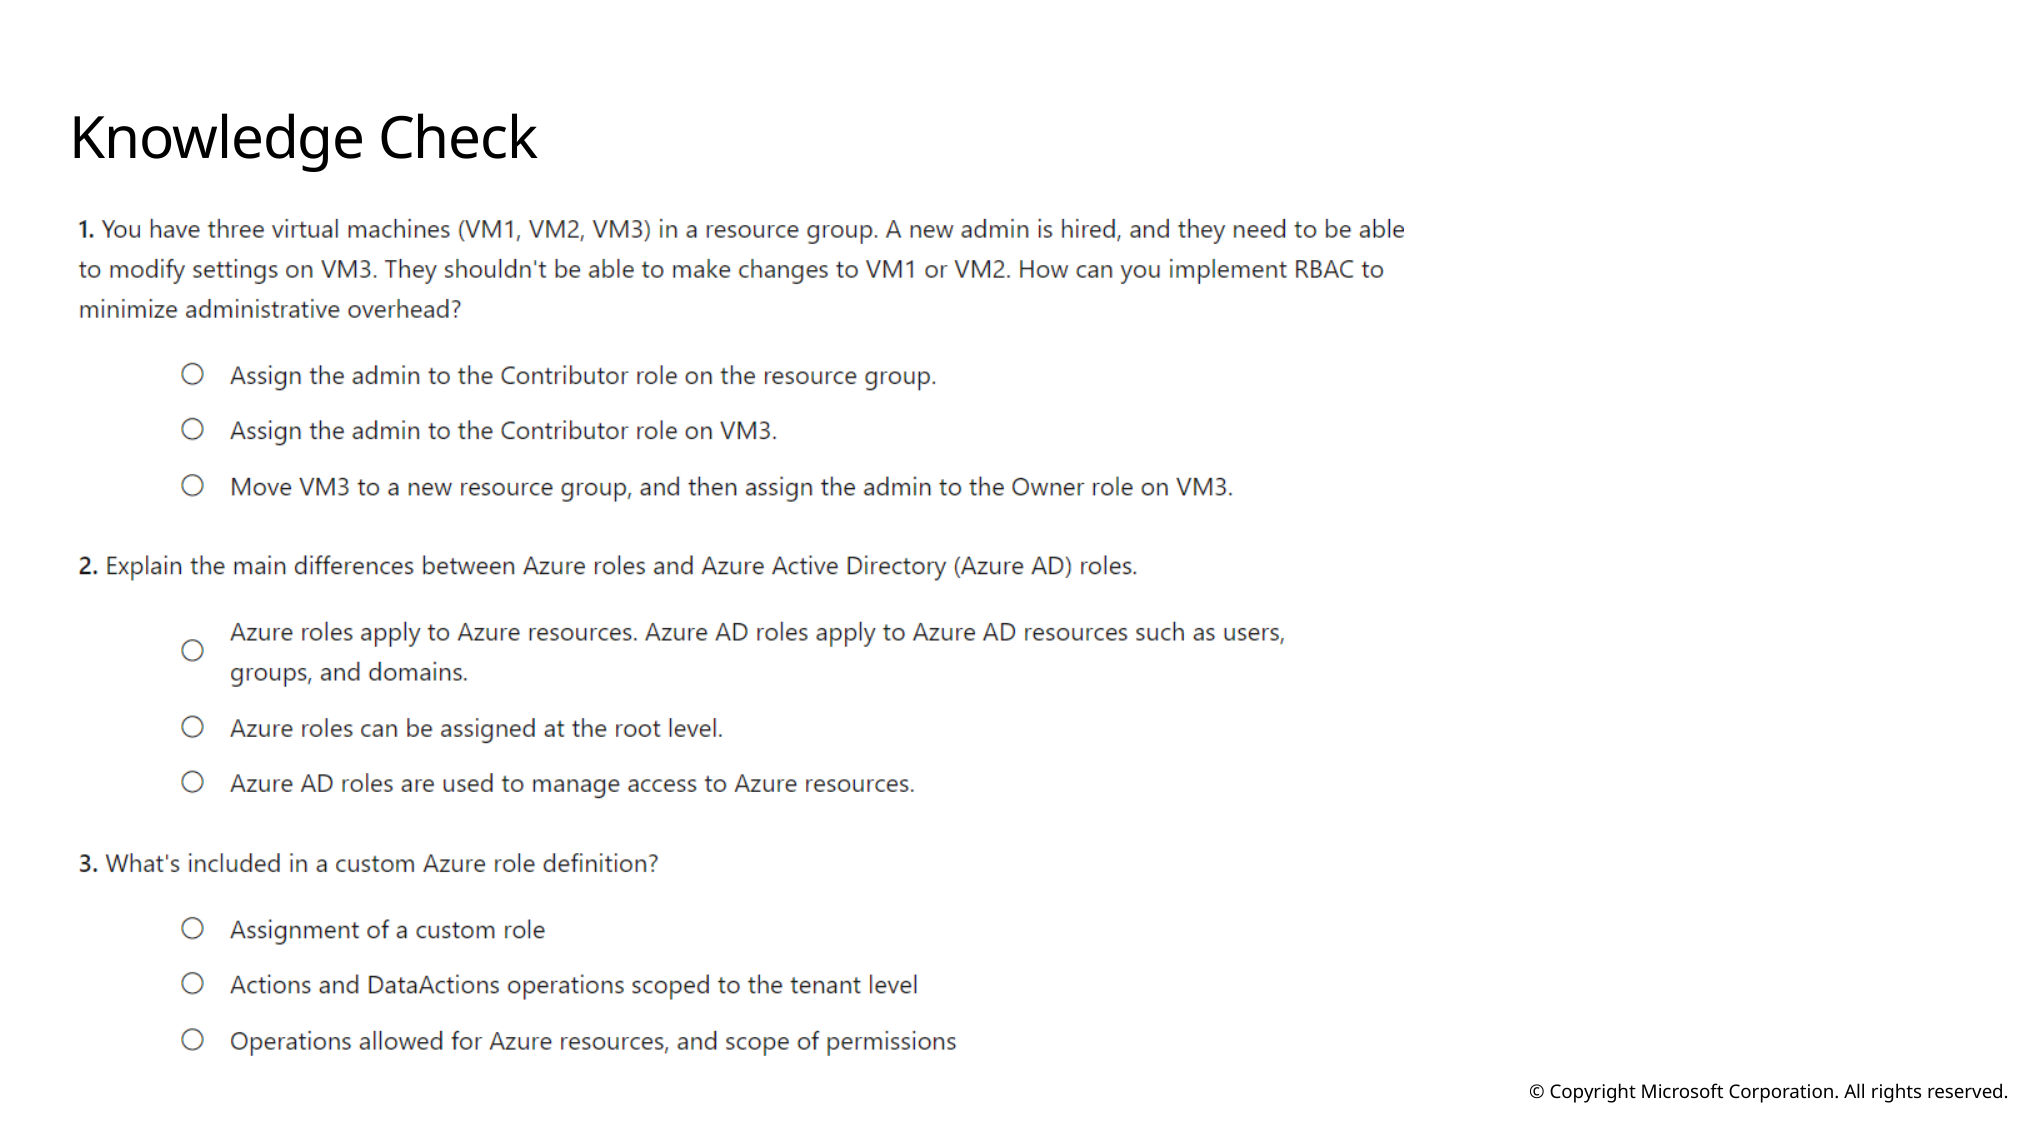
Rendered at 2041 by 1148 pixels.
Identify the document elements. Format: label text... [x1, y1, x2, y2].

picture [69, 214, 1405, 1066]
title Knowledge Check [70, 103, 1969, 172]
